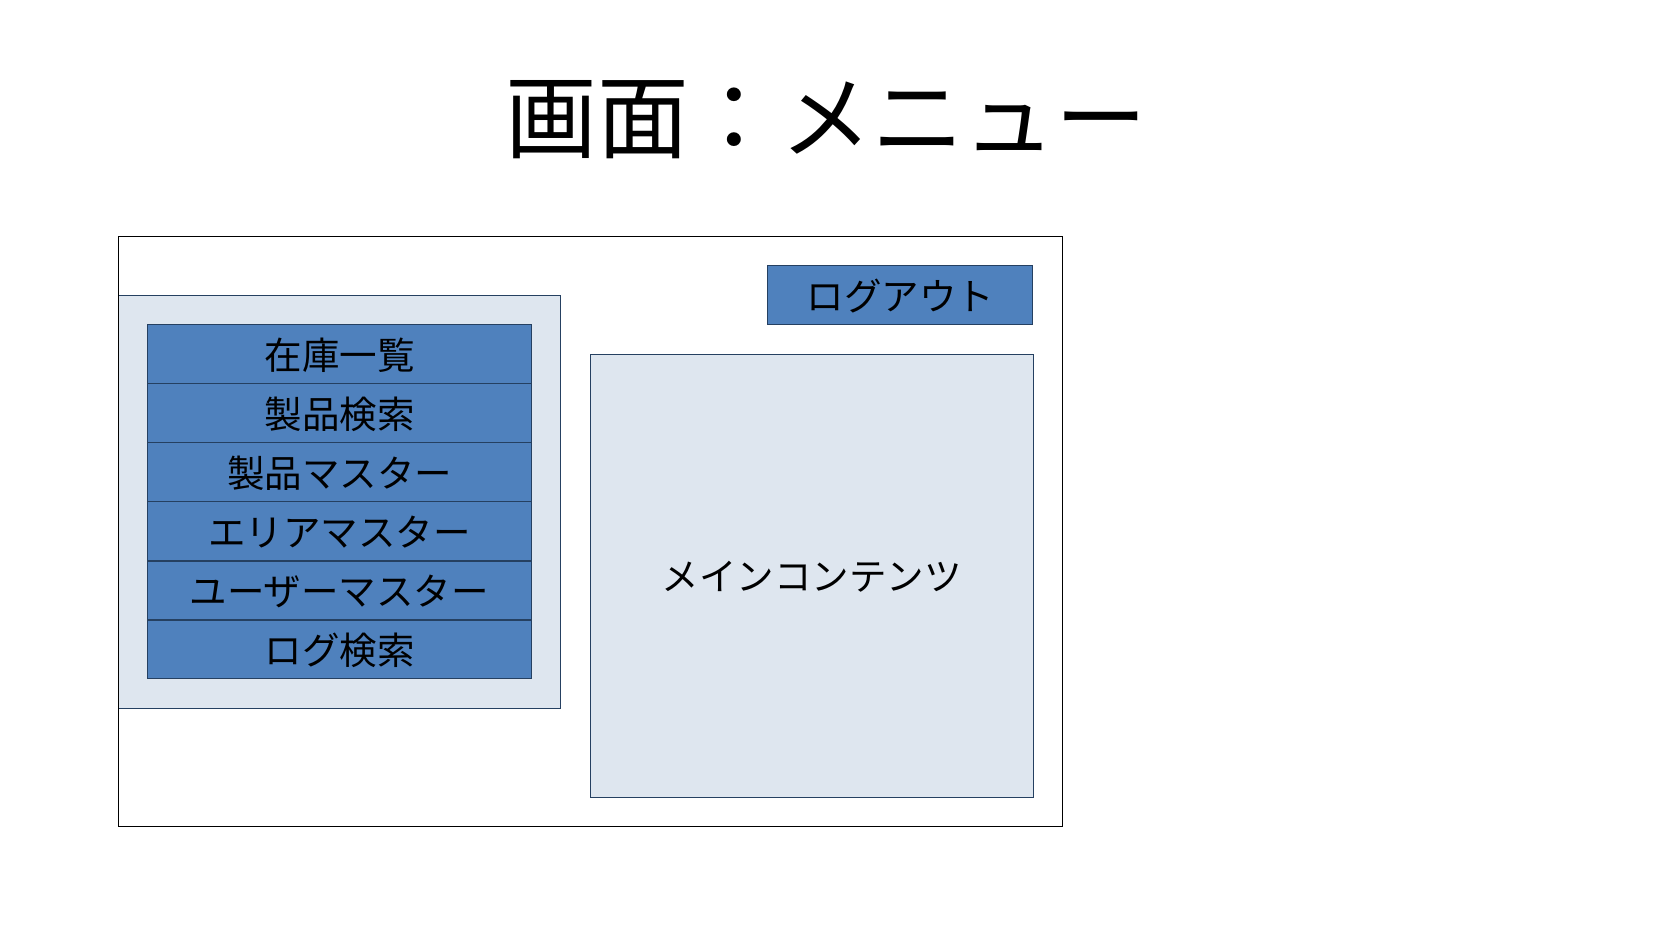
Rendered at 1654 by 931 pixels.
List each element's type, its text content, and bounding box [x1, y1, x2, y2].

text_box 製品マスター [147, 443, 532, 502]
text_box ユーザーマスター [147, 561, 532, 620]
text_box メインコンテンツ [590, 354, 1034, 798]
text_box エリアマスター [147, 502, 532, 561]
text_box 在庫一覧 [147, 324, 532, 383]
text_box 製品検索 [147, 383, 532, 443]
text_box [118, 236, 1063, 827]
text_box ログ検索 [147, 620, 532, 679]
text_box ログアウト [767, 265, 1033, 325]
title 画面：メニュー [82, 37, 1571, 192]
